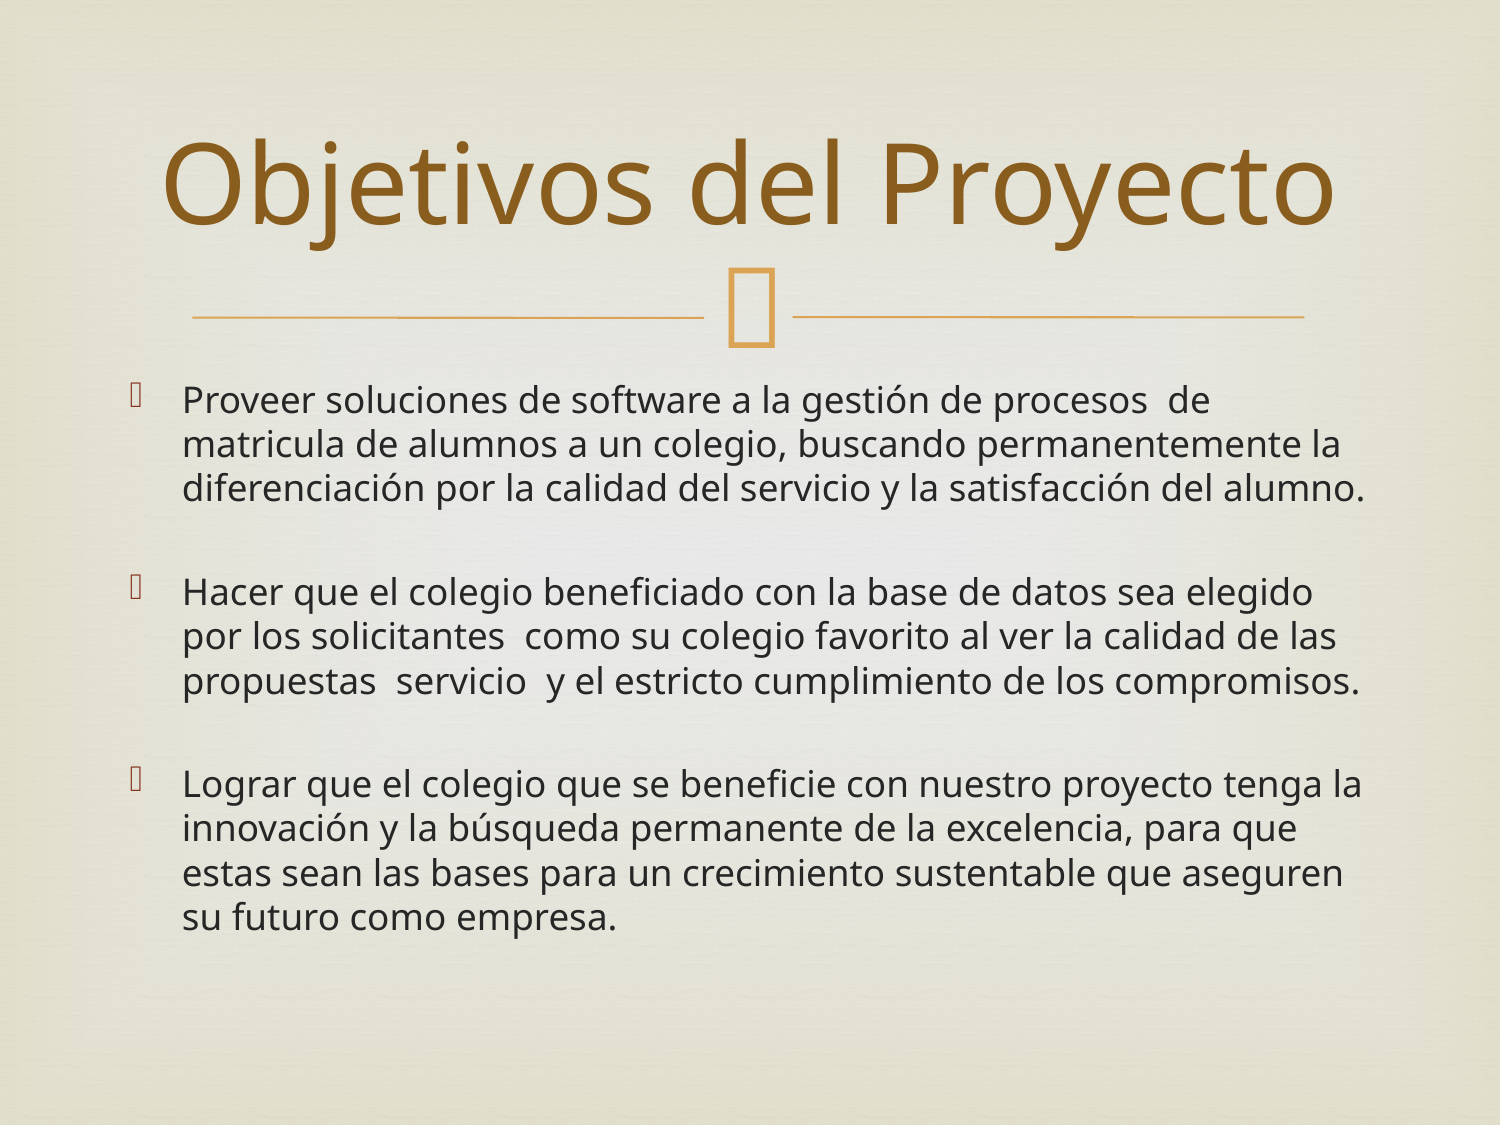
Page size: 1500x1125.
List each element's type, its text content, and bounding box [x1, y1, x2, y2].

list Proveer soluciones de software a la gestión de procesos de matricula de alumnos a un colegio, buscando permanentemente la diferenciación por la calidad del servicio y la satisfacción del alumno. Hacer que el colegio beneficiado con la base de datos sea elegido por los solicitantes como su colegio favorito al ver la calidad de las propuestas servicio y el estricto cumplimiento de los compromisos. Lograr que el colegio que se beneficie con nuestro proyecto tenga la innovación y la búsqueda permanente de la excelencia, para que estas sean las bases para un crecimiento sustentable que aseguren su futuro como empresa. [114, 368, 1386, 1005]
title Objetivos del Proyecto [112, 93, 1386, 267]
